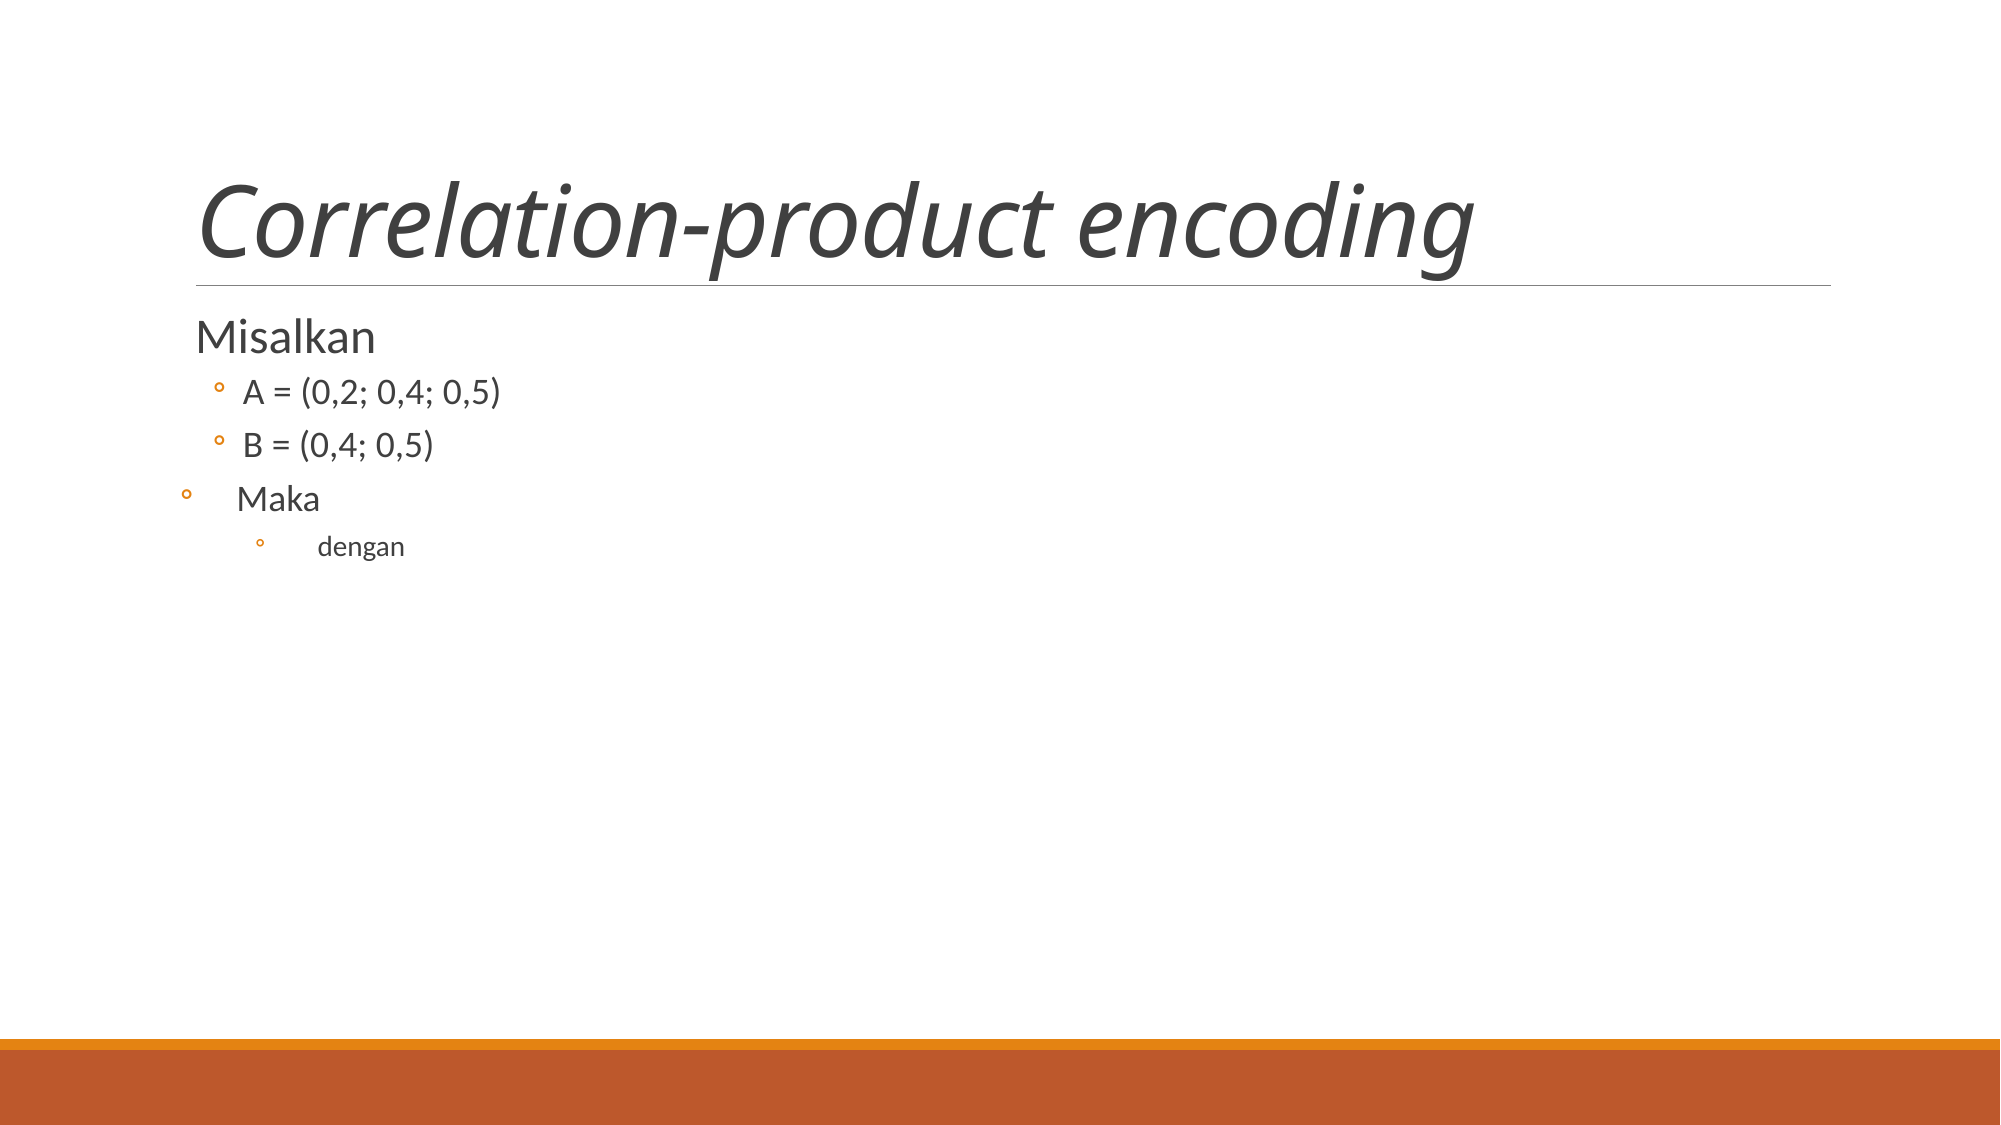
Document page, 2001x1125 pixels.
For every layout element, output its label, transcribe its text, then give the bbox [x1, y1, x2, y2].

title Correlation-product encoding [180, 47, 1830, 285]
